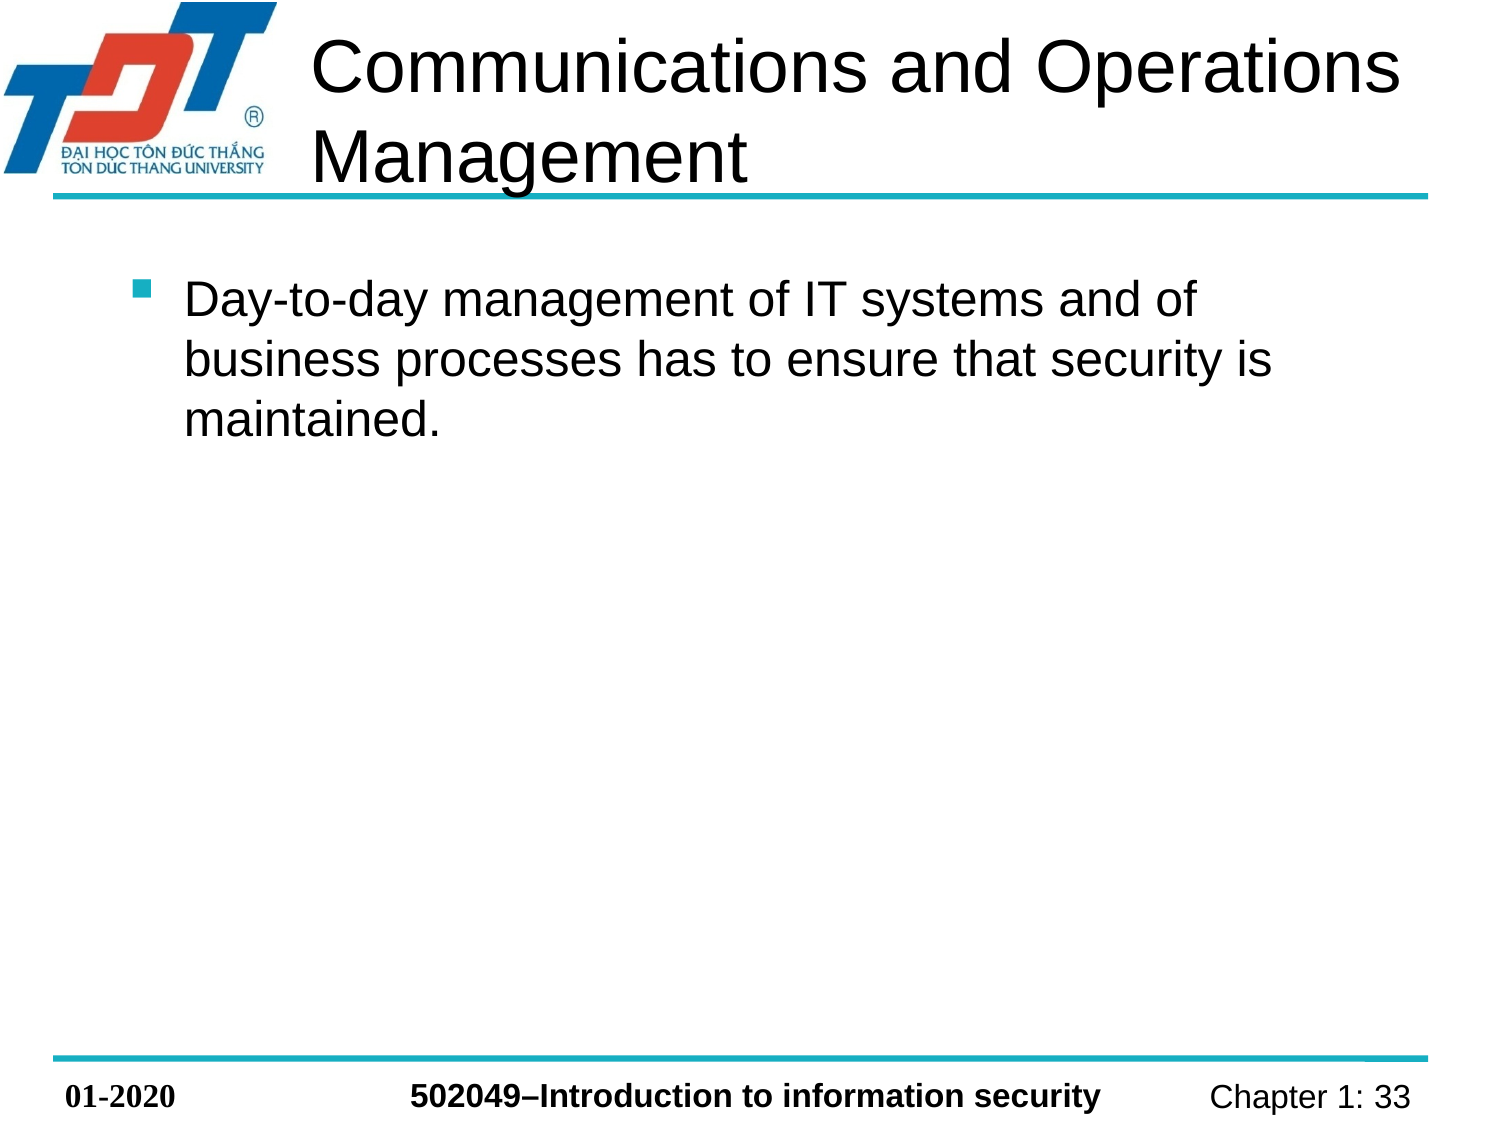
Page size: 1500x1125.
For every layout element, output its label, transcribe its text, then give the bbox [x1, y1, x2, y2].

list Day-to-day management of IT systems and of business processes has to ensure that security is maintained. [112, 258, 1388, 1035]
picture [3, 2, 277, 174]
title Communications and Operations Management [295, 42, 1500, 173]
